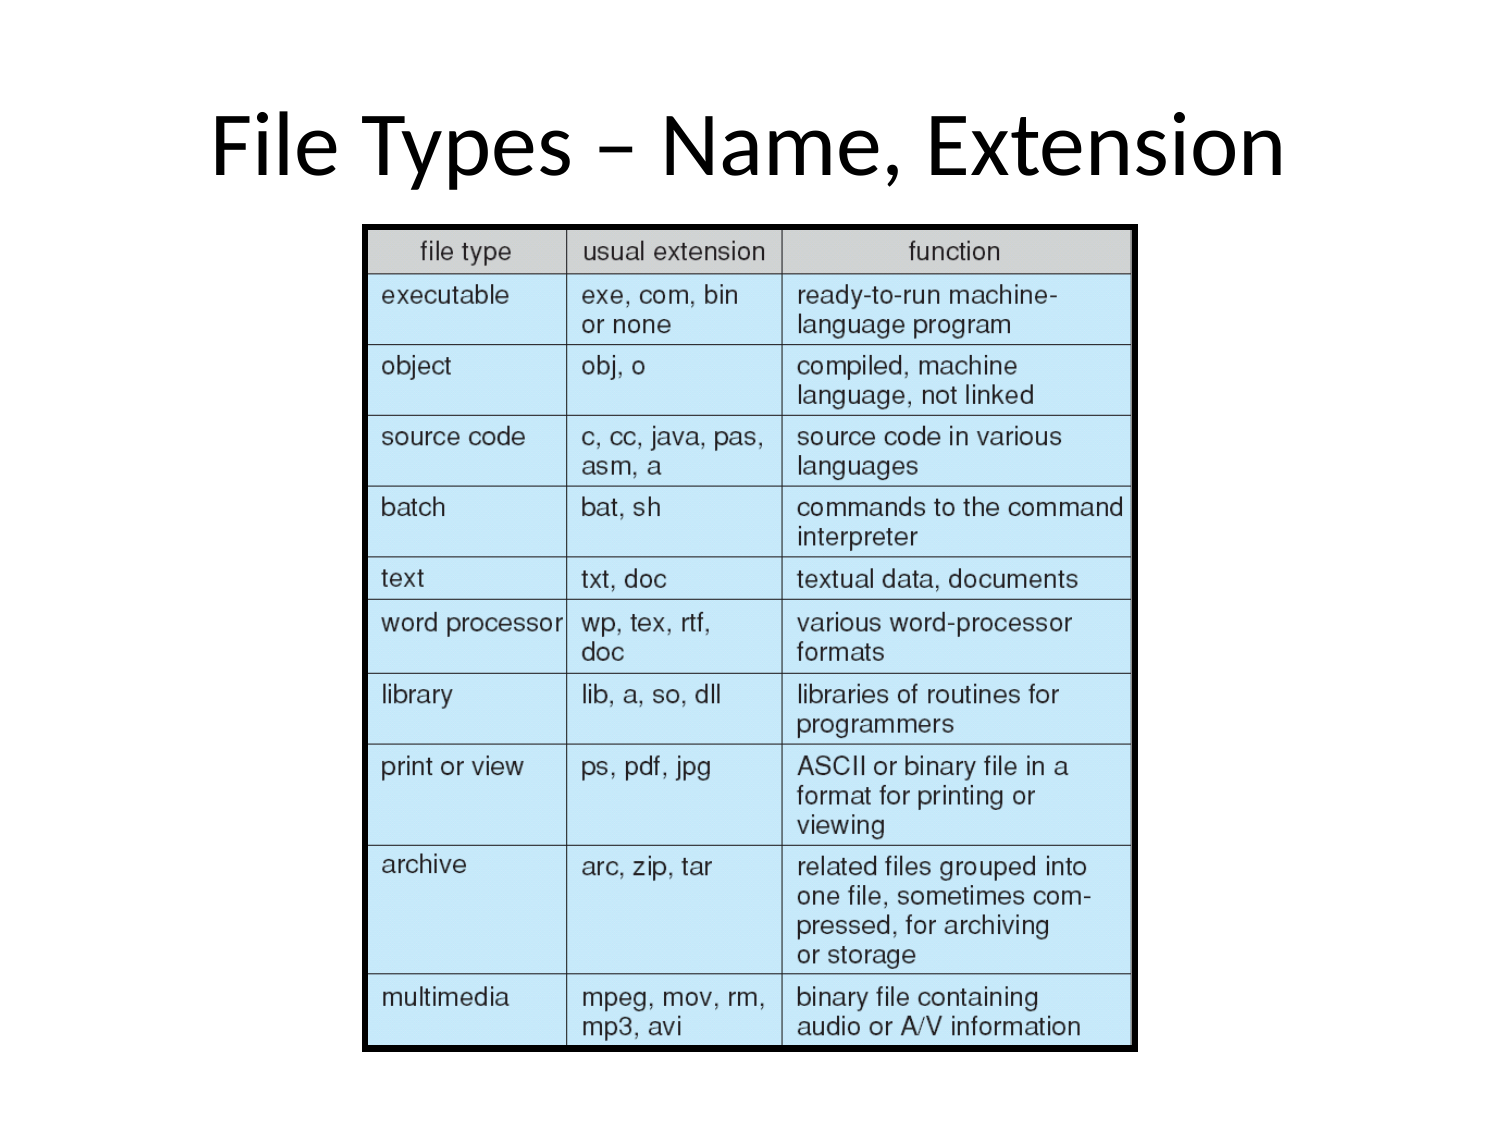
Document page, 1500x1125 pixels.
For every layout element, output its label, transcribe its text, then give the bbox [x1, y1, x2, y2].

title File Types – Name, Extension [75, 45, 1425, 233]
picture [367, 229, 1132, 1046]
